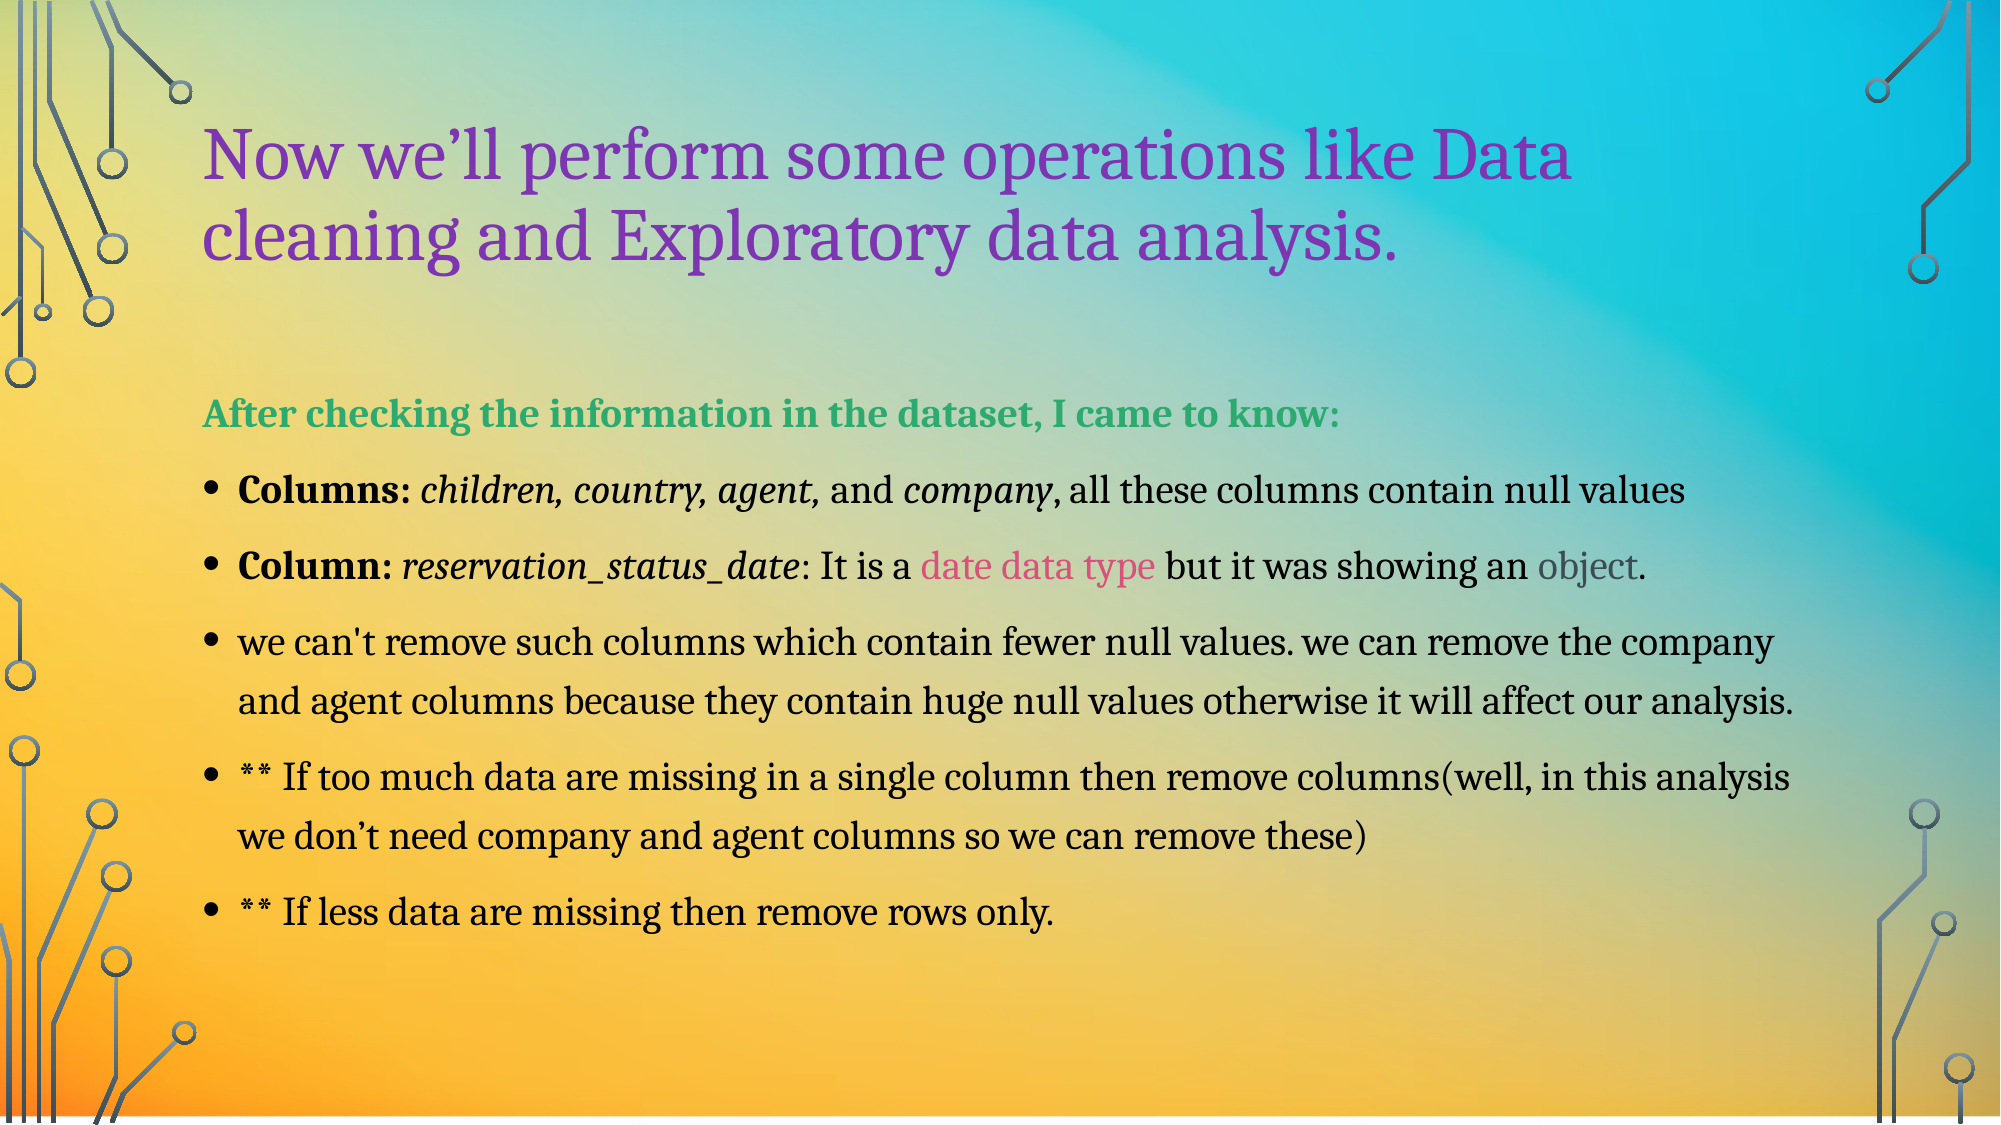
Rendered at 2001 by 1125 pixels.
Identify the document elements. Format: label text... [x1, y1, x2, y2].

title Now we’ll perform some operations like Data cleaning and Exploratory data analysis. [187, 101, 1700, 290]
list After checking the information in the dataset, I came to know: Columns: children, country, agent, and company, all these columns contain null values Column: reservation_status_date: It is a date data type but it was showing an object. we can't remove such columns which contain fewer null values. we can remove the company and agent columns because they contain huge null values otherwise it will affect our analysis. ** If too much data are missing in a single column then remove columns(well, in this analysis we don’t need company and agent columns so we can remove these) ** If less data are missing then remove rows only. [187, 369, 1813, 950]
text_box [984, 486, 1016, 555]
